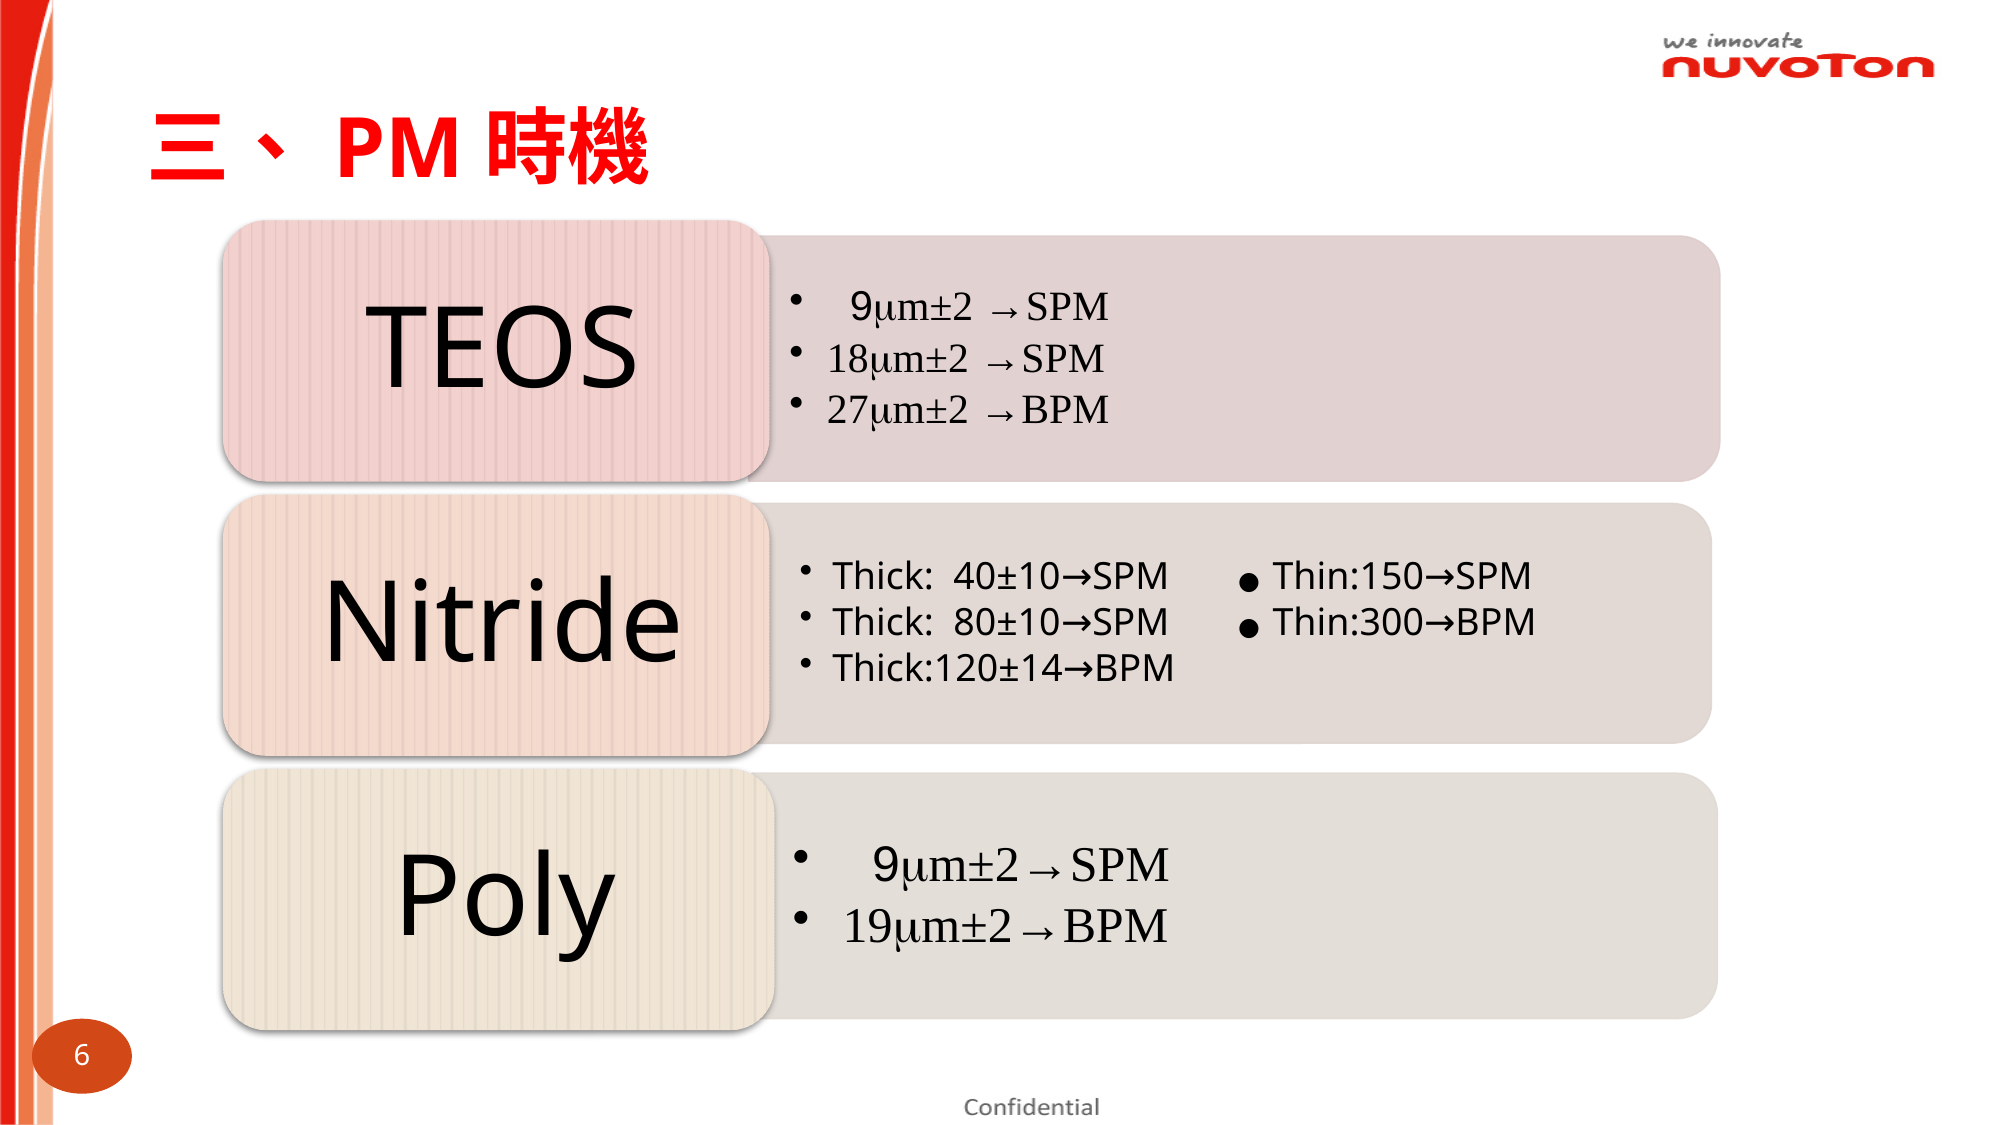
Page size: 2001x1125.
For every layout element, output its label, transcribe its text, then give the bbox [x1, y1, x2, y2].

slide_number 5 [31, 1018, 132, 1094]
picture [0, 0, 2000, 1125]
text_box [222, 219, 1741, 1031]
title 三、PM時機 [131, 66, 1832, 209]
